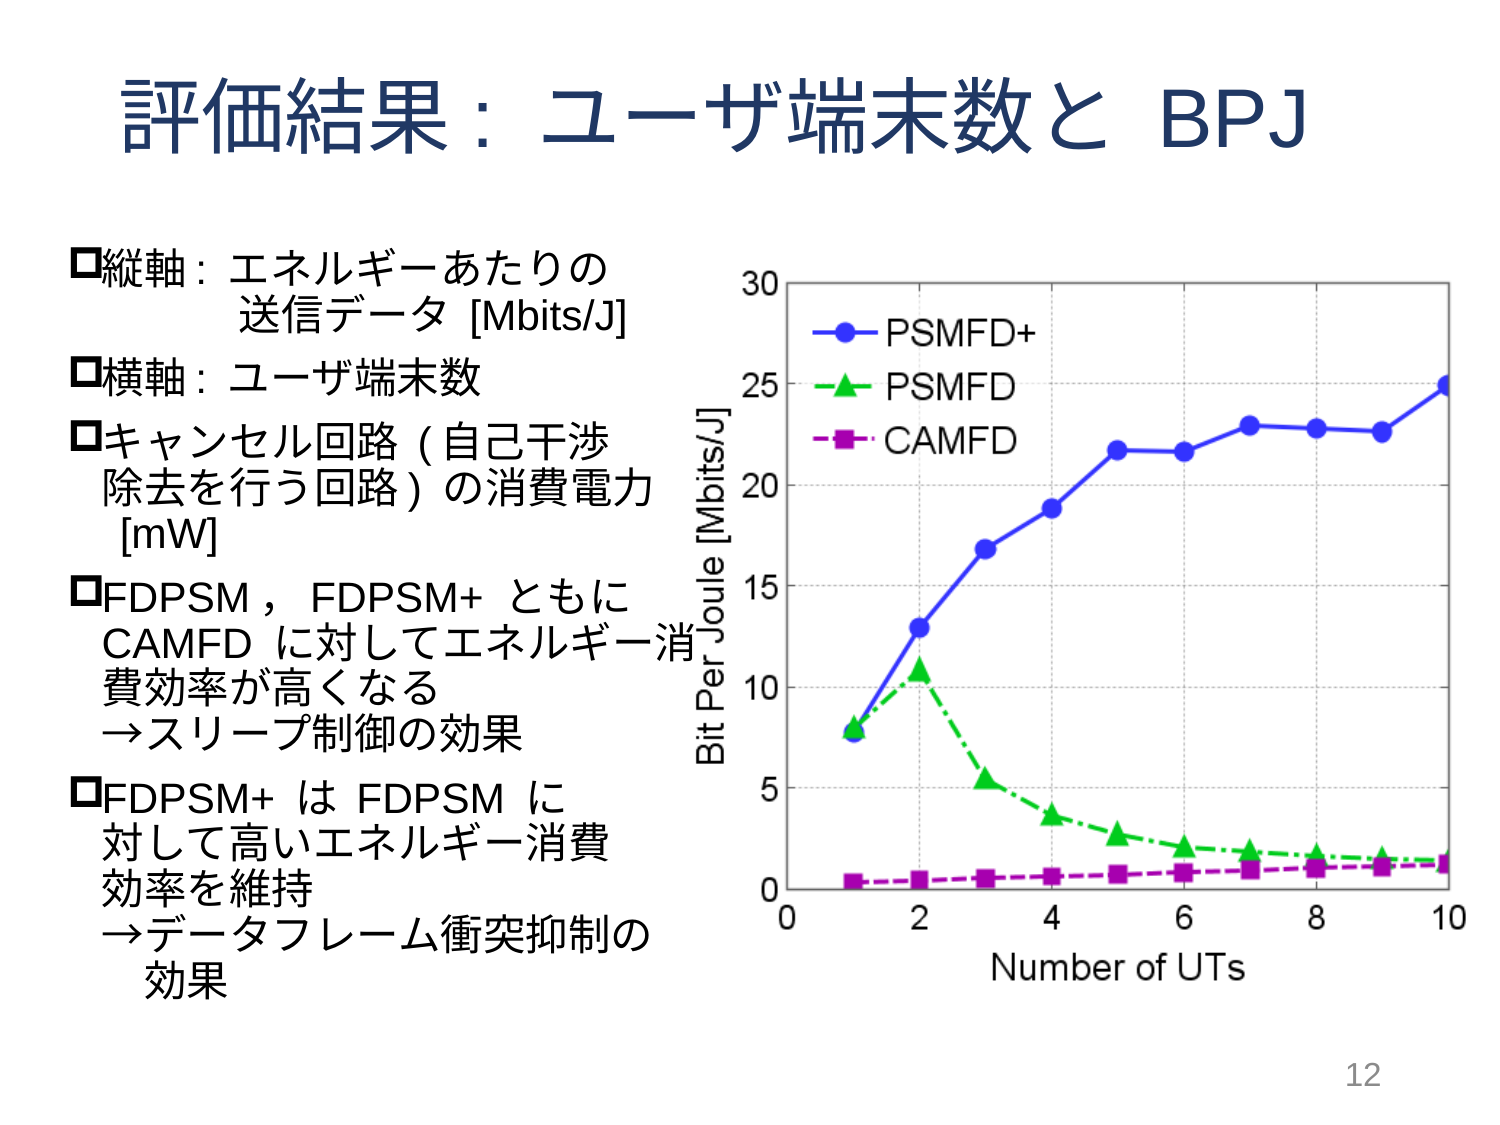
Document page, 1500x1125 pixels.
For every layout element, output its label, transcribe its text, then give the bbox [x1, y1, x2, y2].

slide_number 12 [1059, 1042, 1397, 1103]
title 評価結果: ユーザ端末数と BPJ [103, 12, 1397, 230]
picture [676, 252, 1479, 1002]
